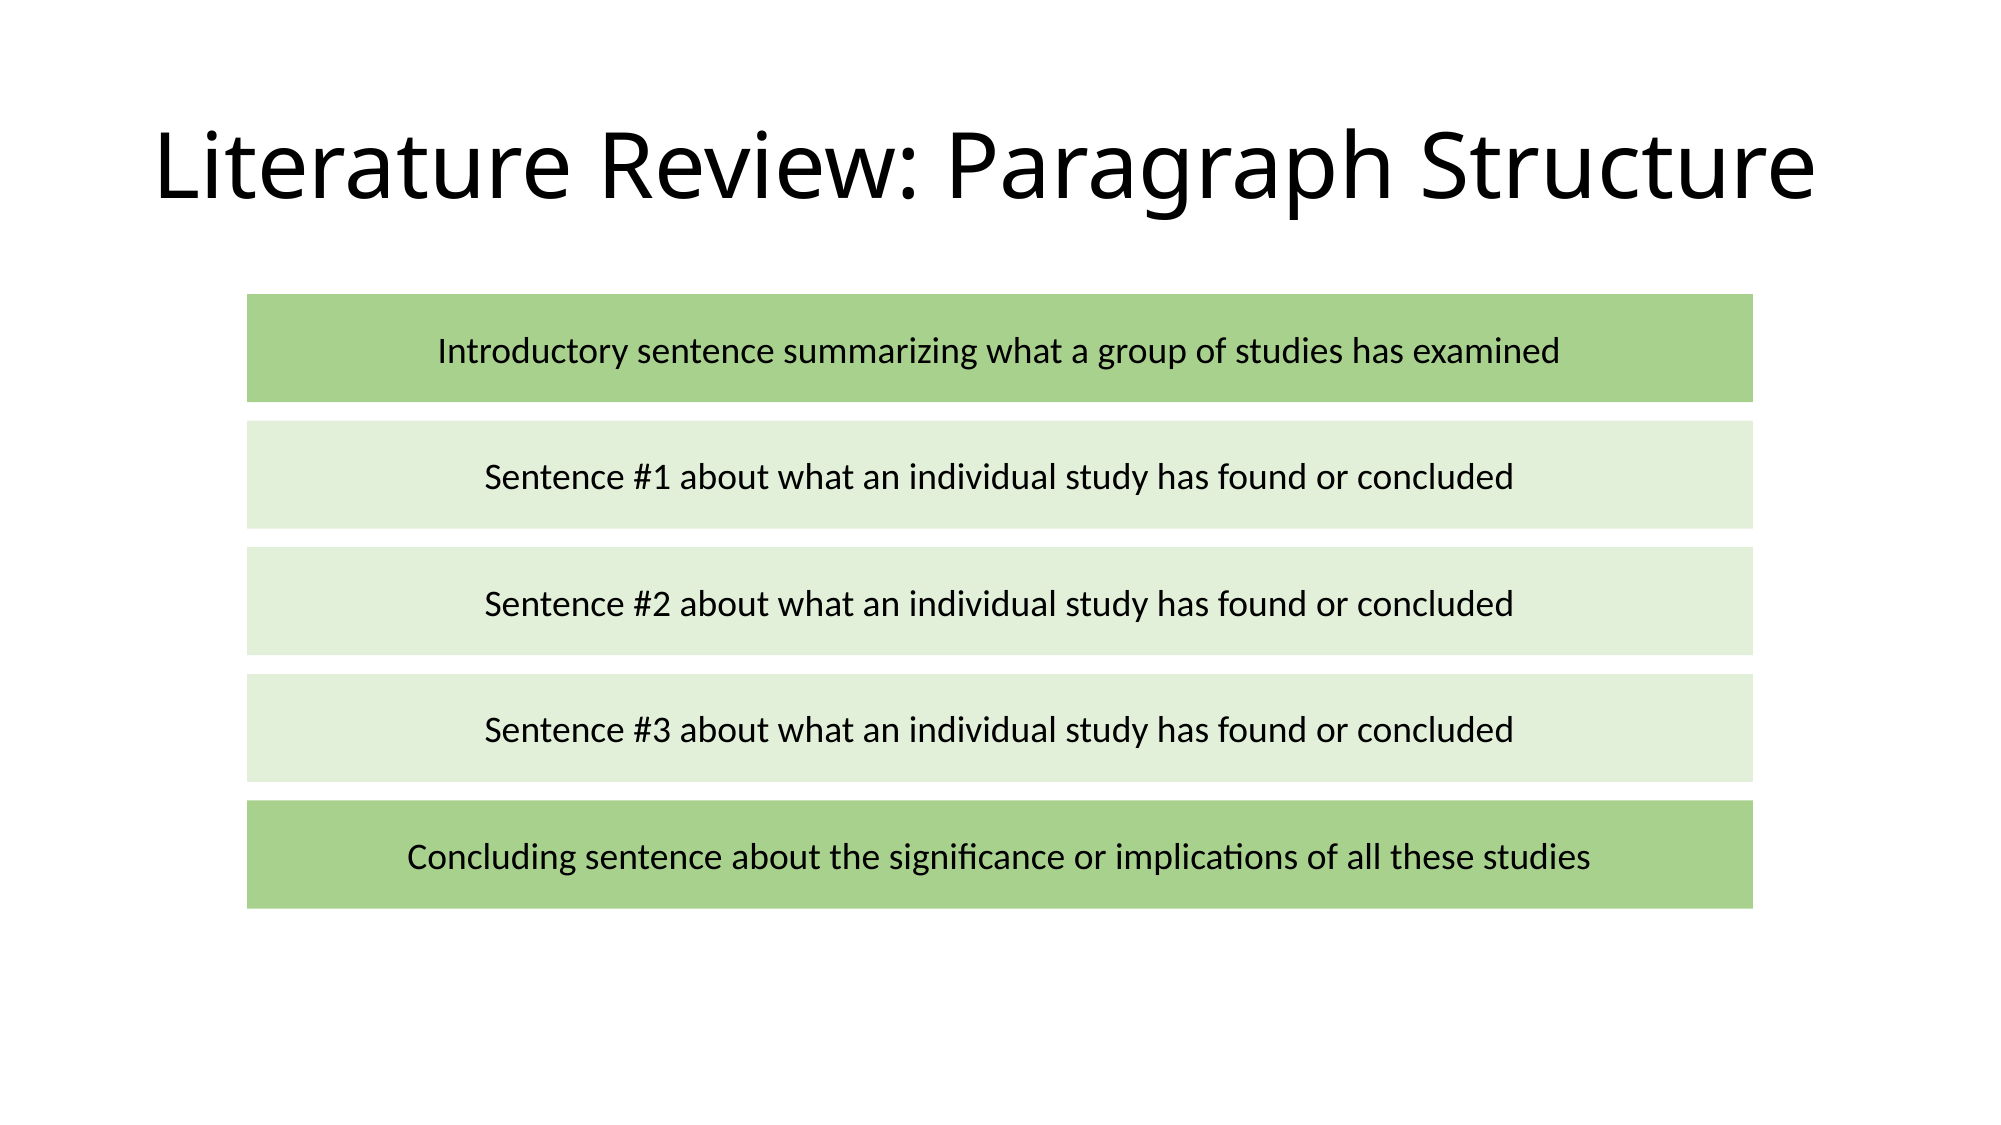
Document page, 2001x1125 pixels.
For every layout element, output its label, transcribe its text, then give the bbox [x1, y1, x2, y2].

text_box Sentence #2 about what an individual study has found or concluded [246, 546, 1754, 656]
title Literature Review: Paragraph Structure [137, 59, 1863, 278]
text_box Sentence #1 about what an individual study has found or concluded [246, 420, 1754, 530]
text_box Introductory sentence summarizing what a group of studies has examined [246, 293, 1754, 403]
text_box Sentence #3 about what an individual study has found or concluded [246, 673, 1754, 783]
text_box Concluding sentence about the significance or implications of all these studies [246, 799, 1754, 910]
